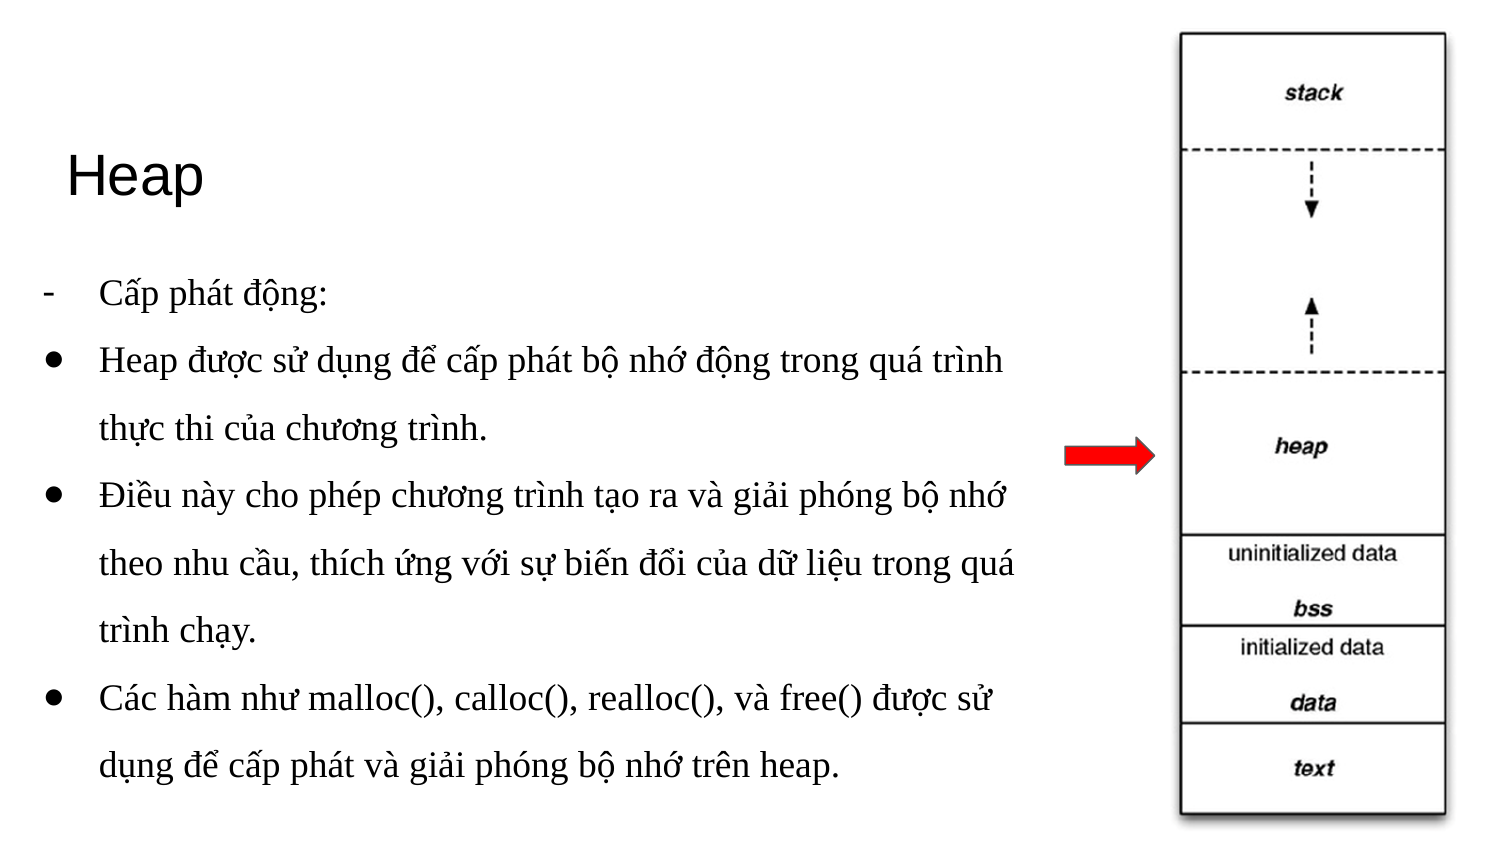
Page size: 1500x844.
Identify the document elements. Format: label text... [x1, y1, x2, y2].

text_box Cấp phát động: Heap được sử dụng để cấp phát bộ nhớ động trong quá trình thực thi của chương trình. Điều này cho phép chương trình tạo ra và giải phóng bộ nhớ theo nhu cầu, thích ứng với sự biến đổi của dữ liệu trong quá trình chạy. Các hàm như malloc(), calloc(), realloc(), và free() được sử dụng để cấp phát và giải phóng bộ nhớ trên heap. [9, 230, 1066, 826]
picture [1147, 6, 1477, 844]
title Heap [51, 122, 1142, 233]
text_box [1065, 437, 1142, 475]
